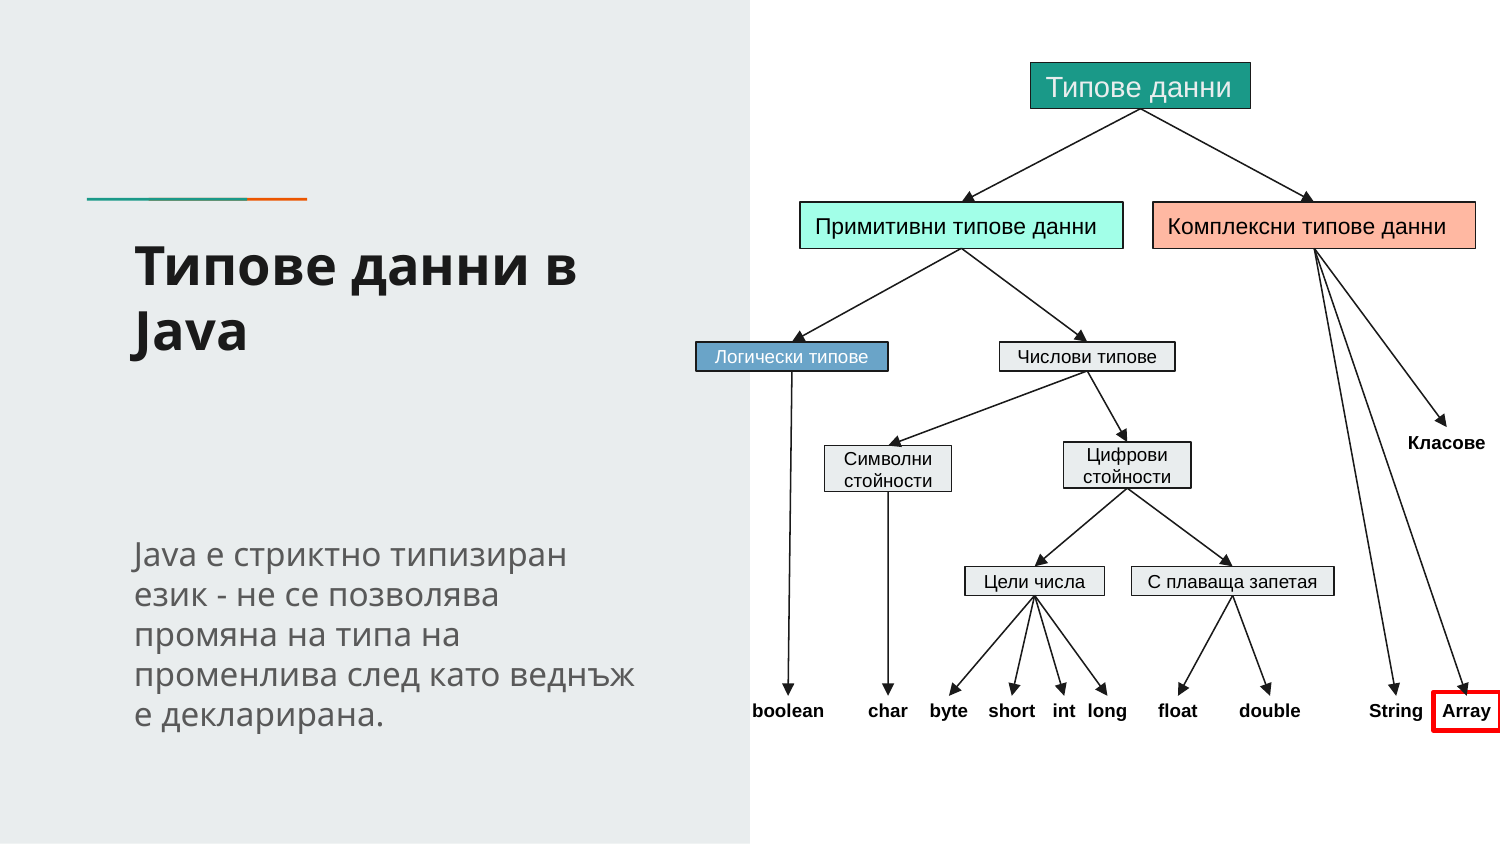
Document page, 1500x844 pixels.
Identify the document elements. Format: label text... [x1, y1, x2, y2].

text_box Класове [1472, 427, 1491, 457]
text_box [961, 248, 1088, 343]
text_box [1313, 248, 1467, 696]
text_box Комплексни типове данни [1152, 202, 1476, 249]
text_box double [1226, 695, 1314, 725]
text_box [1433, 725, 1500, 731]
text_box [1472, 691, 1500, 695]
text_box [887, 370, 1085, 446]
text_box Символни стойности [824, 445, 952, 492]
text_box short [975, 705, 1035, 725]
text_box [1126, 487, 1233, 567]
text_box Числови типове [999, 341, 1176, 371]
text_box boolean [733, 695, 843, 725]
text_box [1086, 370, 1128, 443]
text_box Примитивни типове данни [799, 202, 1123, 249]
text_box int [1035, 705, 1072, 725]
text_box float [1143, 695, 1213, 725]
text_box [1011, 595, 1030, 696]
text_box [1313, 248, 1447, 428]
text_box С плаваща запетая [1131, 566, 1307, 596]
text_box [1034, 487, 1125, 567]
text_box Типове данни [1030, 62, 1251, 107]
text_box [1232, 595, 1271, 696]
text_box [948, 595, 1009, 696]
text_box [1140, 108, 1315, 203]
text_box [1177, 595, 1230, 696]
text_box byte [914, 695, 975, 725]
subtitle Java е стриктно типизиран език - не се позволява промяна на типа на променлива след като веднъж е декларирана. [118, 518, 661, 698]
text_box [1034, 595, 1108, 696]
text_box String [1352, 705, 1423, 725]
text_box Цели числа [964, 566, 1105, 593]
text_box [961, 108, 1139, 203]
text_box Цифрови стойности [1063, 442, 1191, 486]
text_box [791, 248, 959, 343]
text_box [787, 370, 793, 697]
text_box char [853, 695, 914, 725]
title Типове данни в Java [119, 216, 662, 494]
text_box long [1072, 695, 1142, 725]
text_box Array [1423, 695, 1500, 725]
text_box Логически типове [695, 341, 889, 371]
